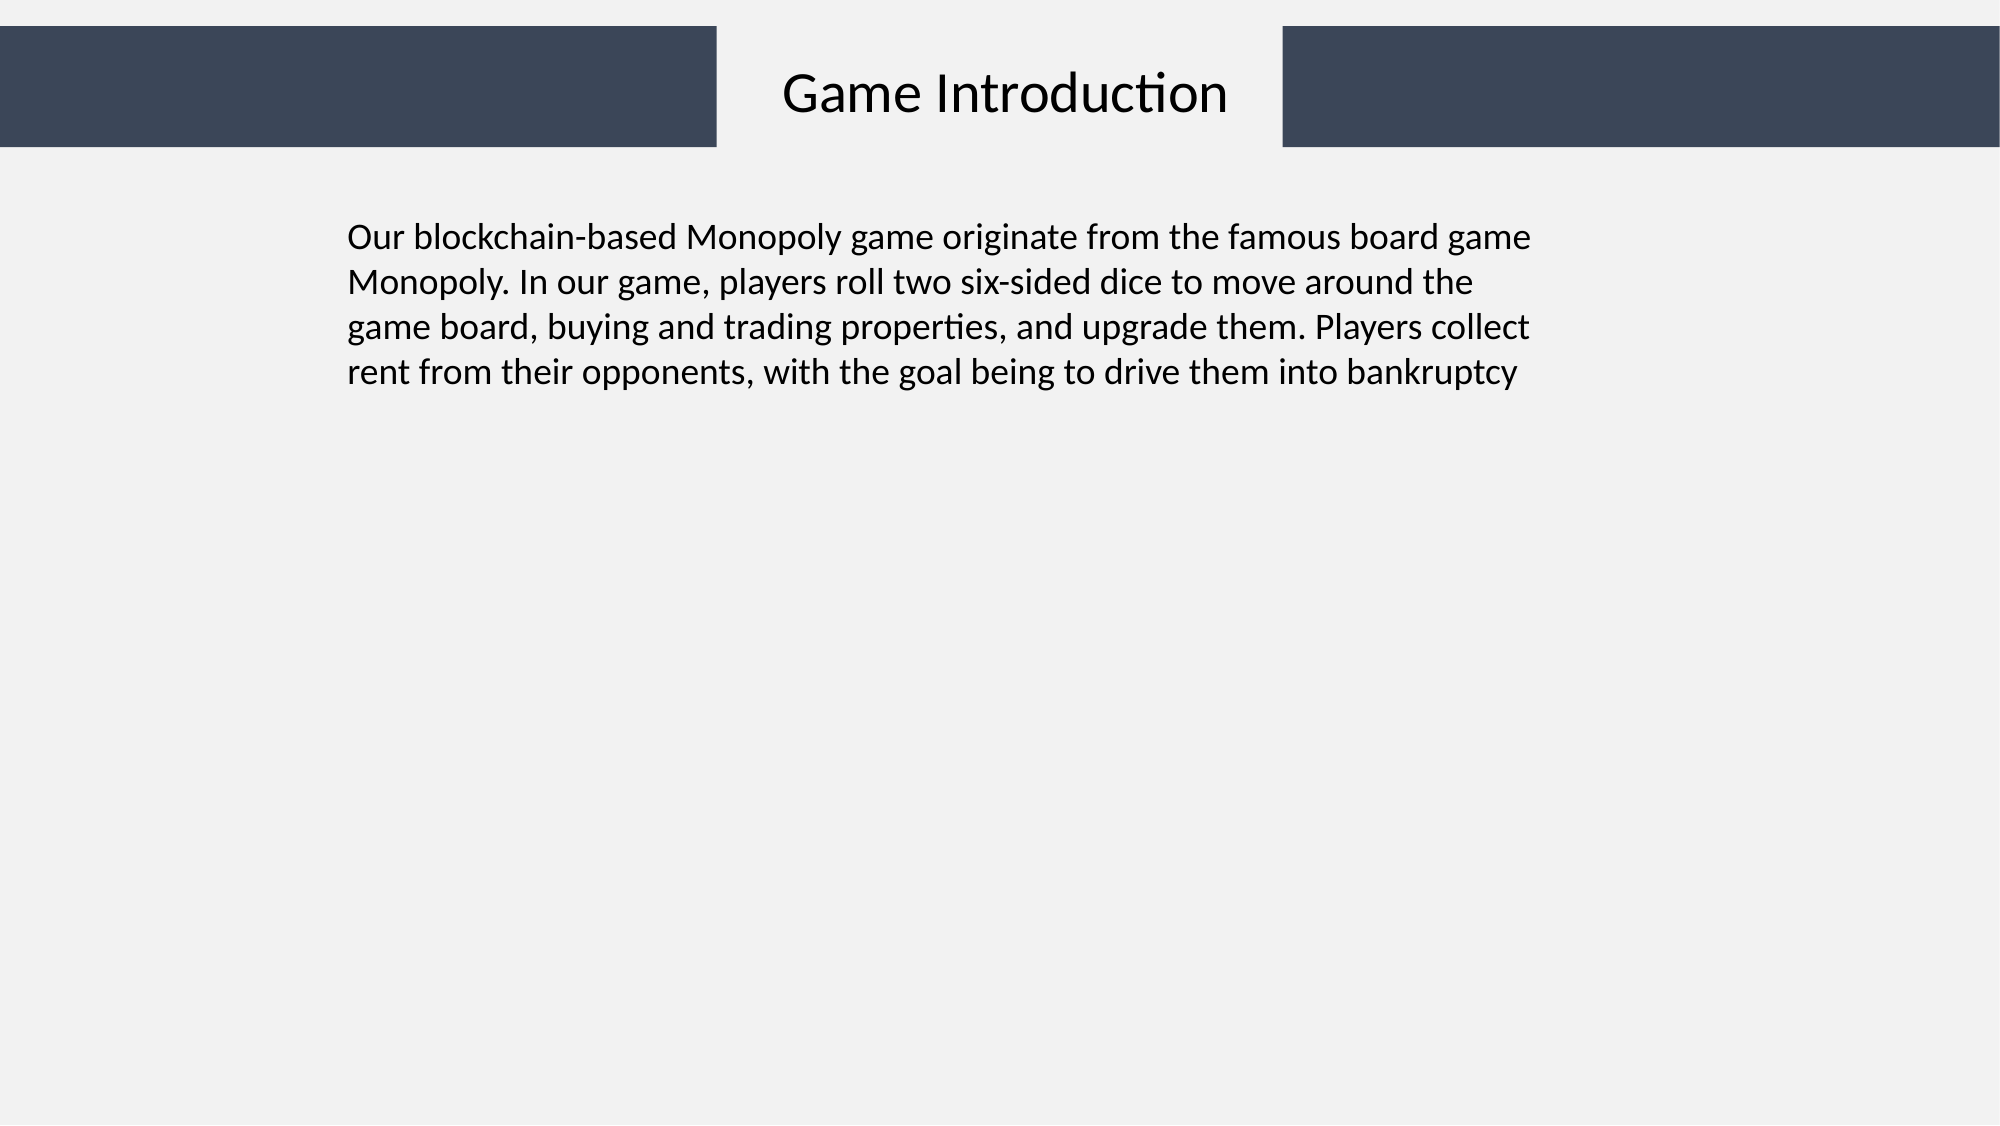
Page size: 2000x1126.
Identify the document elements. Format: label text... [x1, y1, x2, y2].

text_box Our blockchain-based Monopoly game originate from the famous board game Monopoly. In our game, players roll two six-sided dice to move around the game board, buying and trading properties, and upgrade them. Players collect rent from their opponents, with the goal being to drive them into bankruptcy [332, 204, 1560, 400]
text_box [0, 25, 2000, 158]
